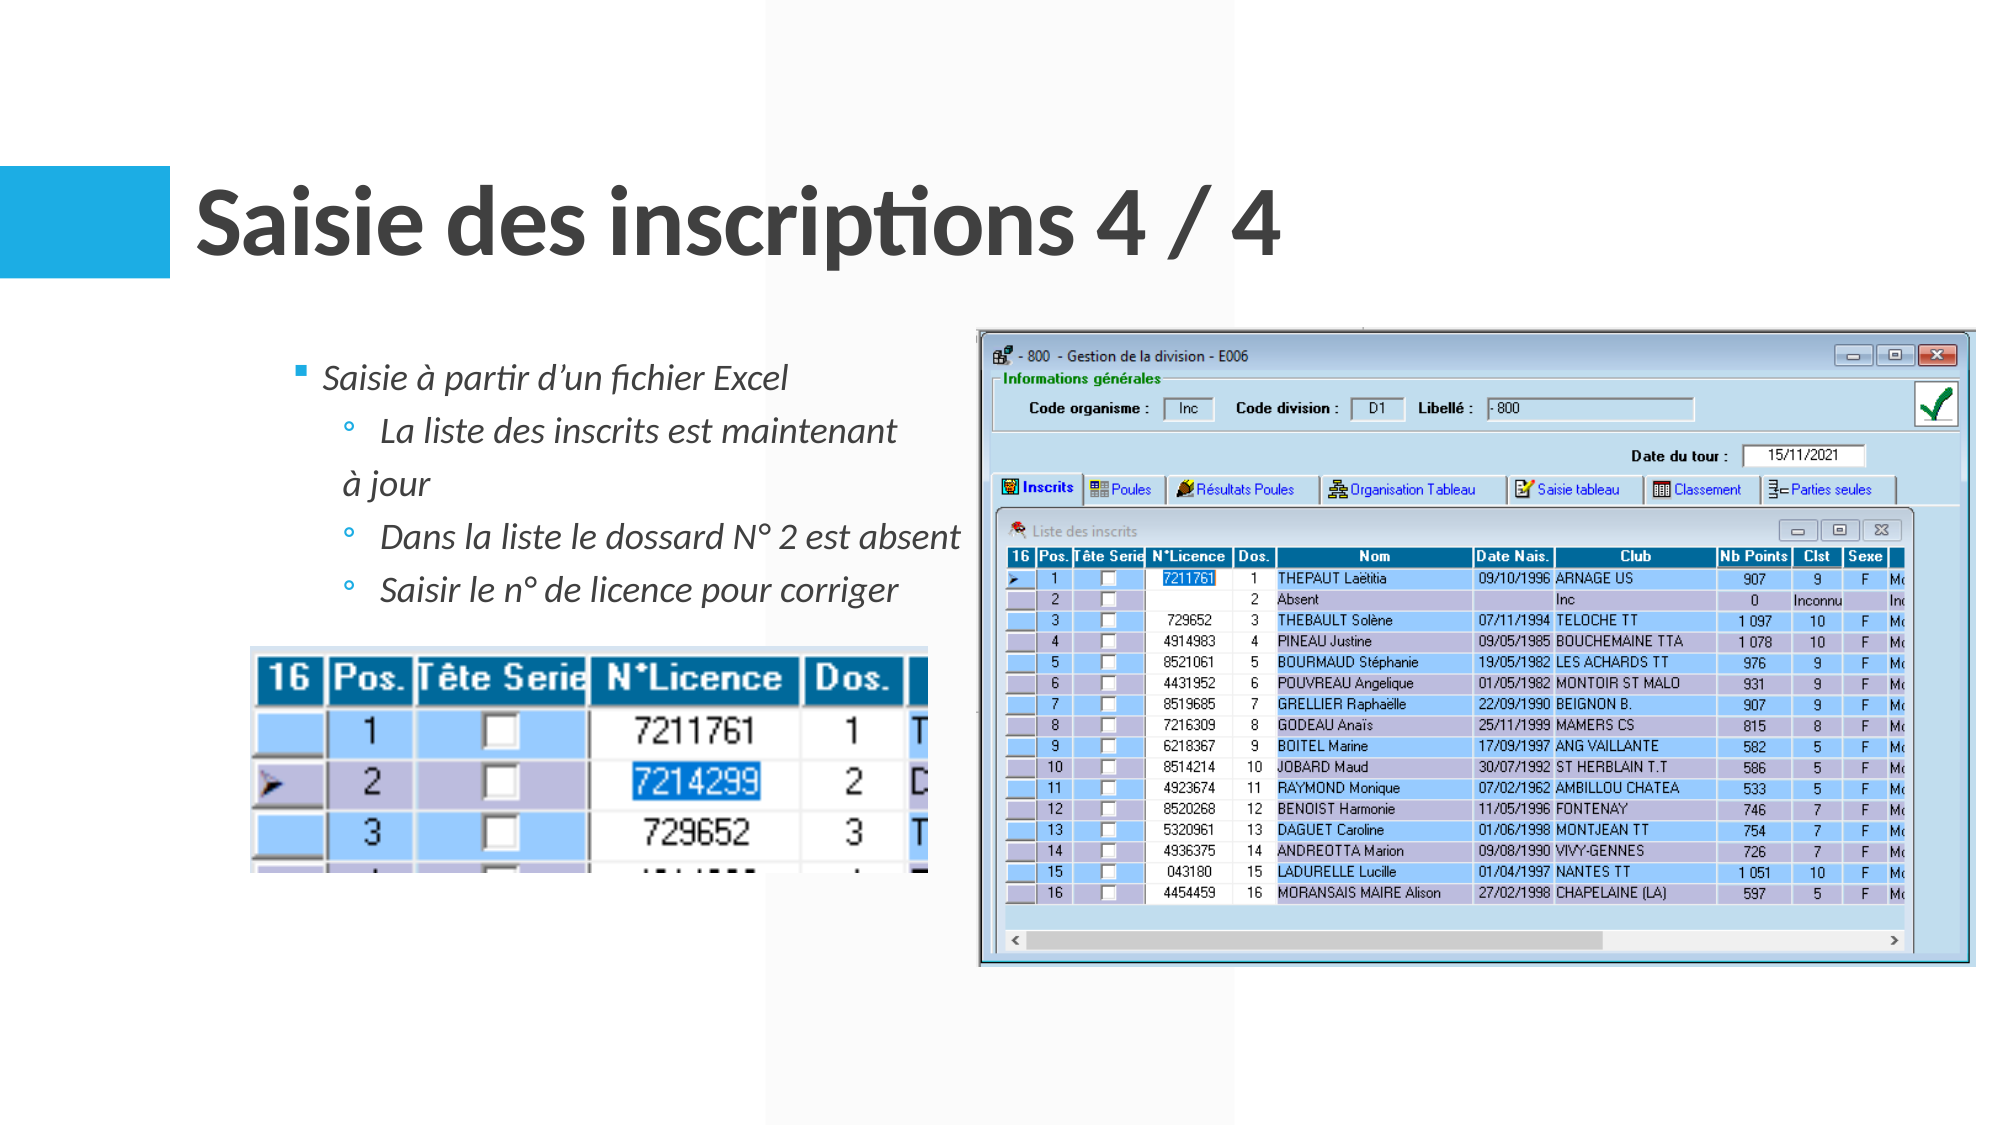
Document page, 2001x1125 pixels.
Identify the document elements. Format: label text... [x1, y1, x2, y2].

picture [250, 646, 928, 873]
picture [975, 327, 1977, 967]
list Saisie à partir d’un fichier Excel La liste des inscrits est maintenant à jour Dans la liste le dossard N° 2 est absent Saisir le n° de licence pour corriger [199, 345, 1850, 1039]
title Saisie des inscriptions 4 / 4 [180, 47, 1830, 285]
